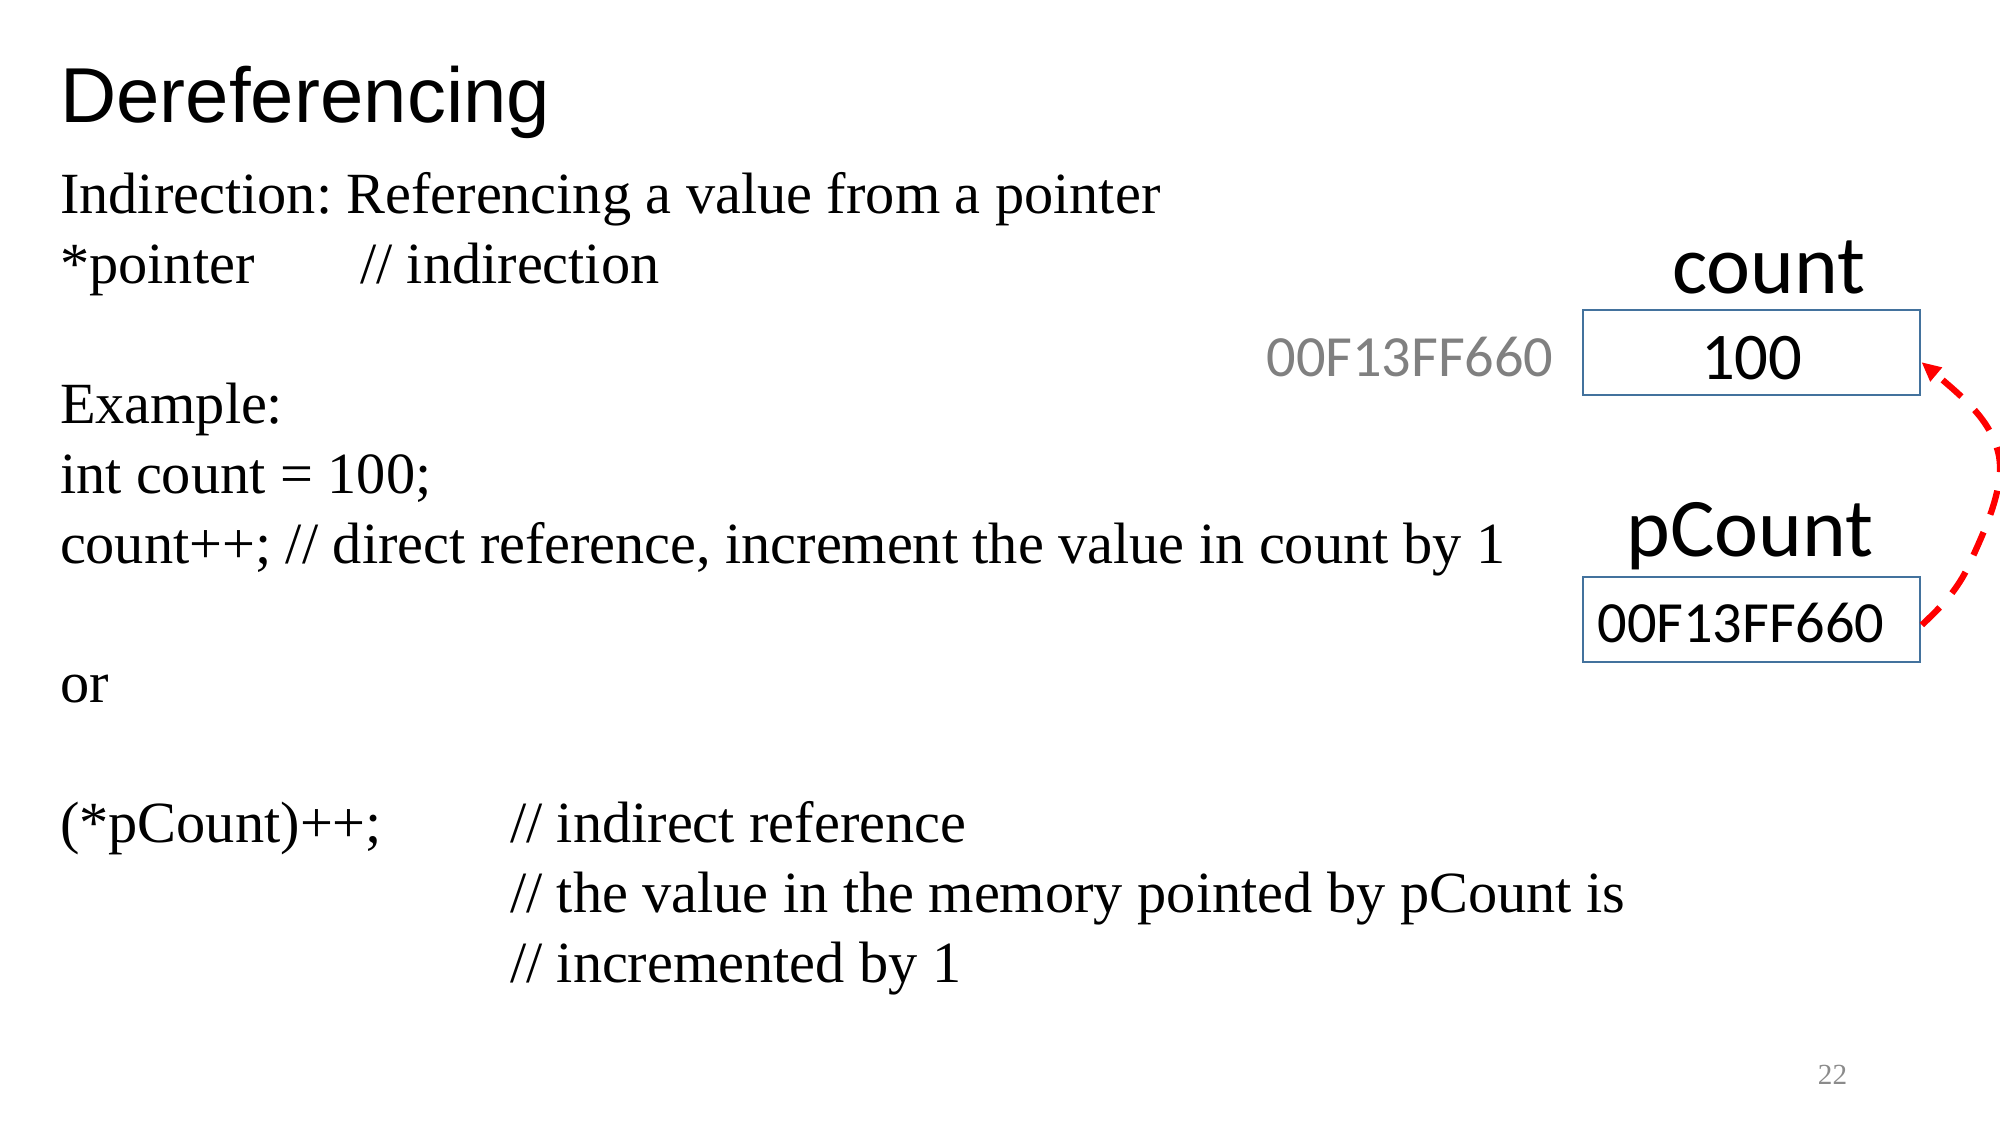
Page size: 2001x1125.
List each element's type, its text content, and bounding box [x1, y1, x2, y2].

text_box count [1657, 202, 1881, 318]
text_box [1921, 362, 2000, 626]
title Dereferencing [45, 47, 1321, 147]
text_box Indirection: Referencing a value from a pointer *pointer // indirection Example: int count = 100; count++; // direct reference, increment the value in count by 1 or (*pCount)++; // indirect reference // the value in the memory pointed by pCount is // incremented by 1 [45, 147, 1688, 1002]
text_box [249, 380, 281, 457]
text_box 100 [1582, 309, 1921, 396]
text_box pCount [1612, 465, 1889, 581]
text_box 00F13FF660 [1582, 576, 1921, 663]
text_box 00F13FF660 [1251, 310, 1569, 396]
slide_number 22 [1412, 1042, 1863, 1103]
